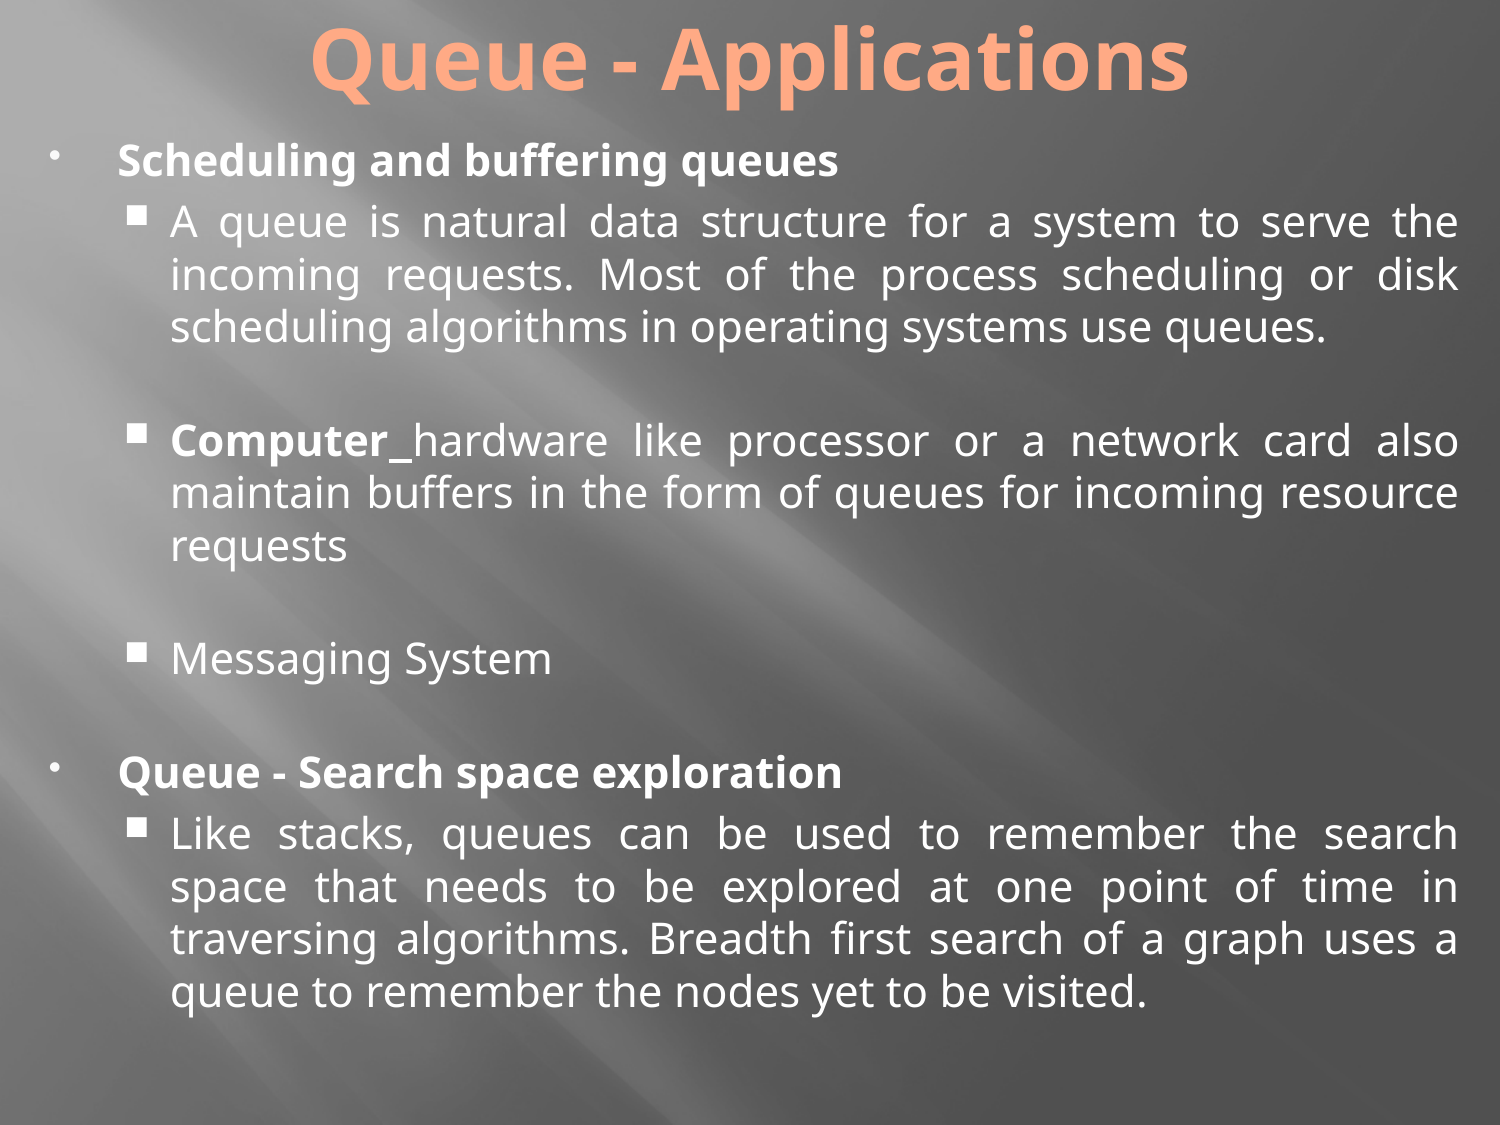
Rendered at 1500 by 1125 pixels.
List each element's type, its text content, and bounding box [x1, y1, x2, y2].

text_box Scheduling and buffering queues A queue is natural data structure for a system to serve the incoming requests. Most of the process scheduling or disk scheduling algorithms in operating systems use queues. Computer hardware like processor or a network card also maintain buffers in the form of queues for incoming resource requests Messaging System Queue - Search space exploration Like stacks, queues can be used to remember the search space that needs to be explored at one point of time in traversing algorithms. Breadth first search of a graph uses a queue to remember the nodes yet to be visited. [12, 125, 1475, 1100]
text_box Queue - Applications [75, 0, 1425, 125]
picture [0, 0, 1500, 1125]
